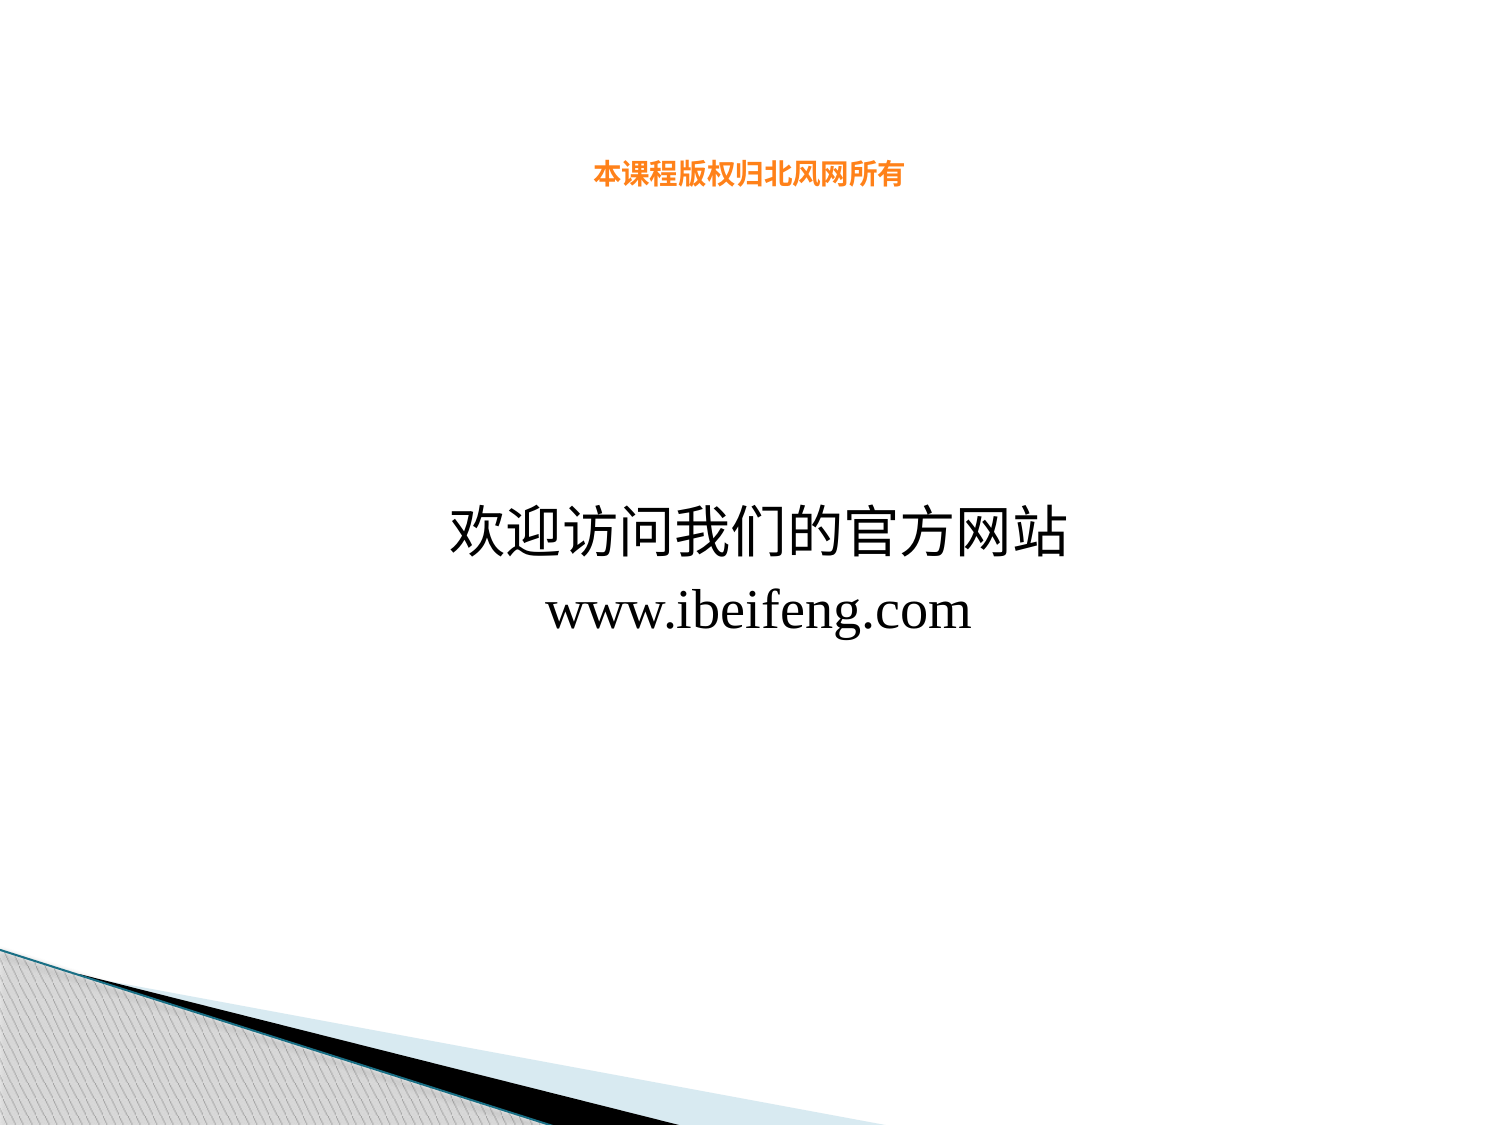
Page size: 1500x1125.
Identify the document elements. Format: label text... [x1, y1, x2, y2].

list 欢迎访问我们的官方网站 www.ibeifeng.com [74, 337, 1426, 986]
title 本课程版权归北风网所有 [75, 45, 1425, 233]
